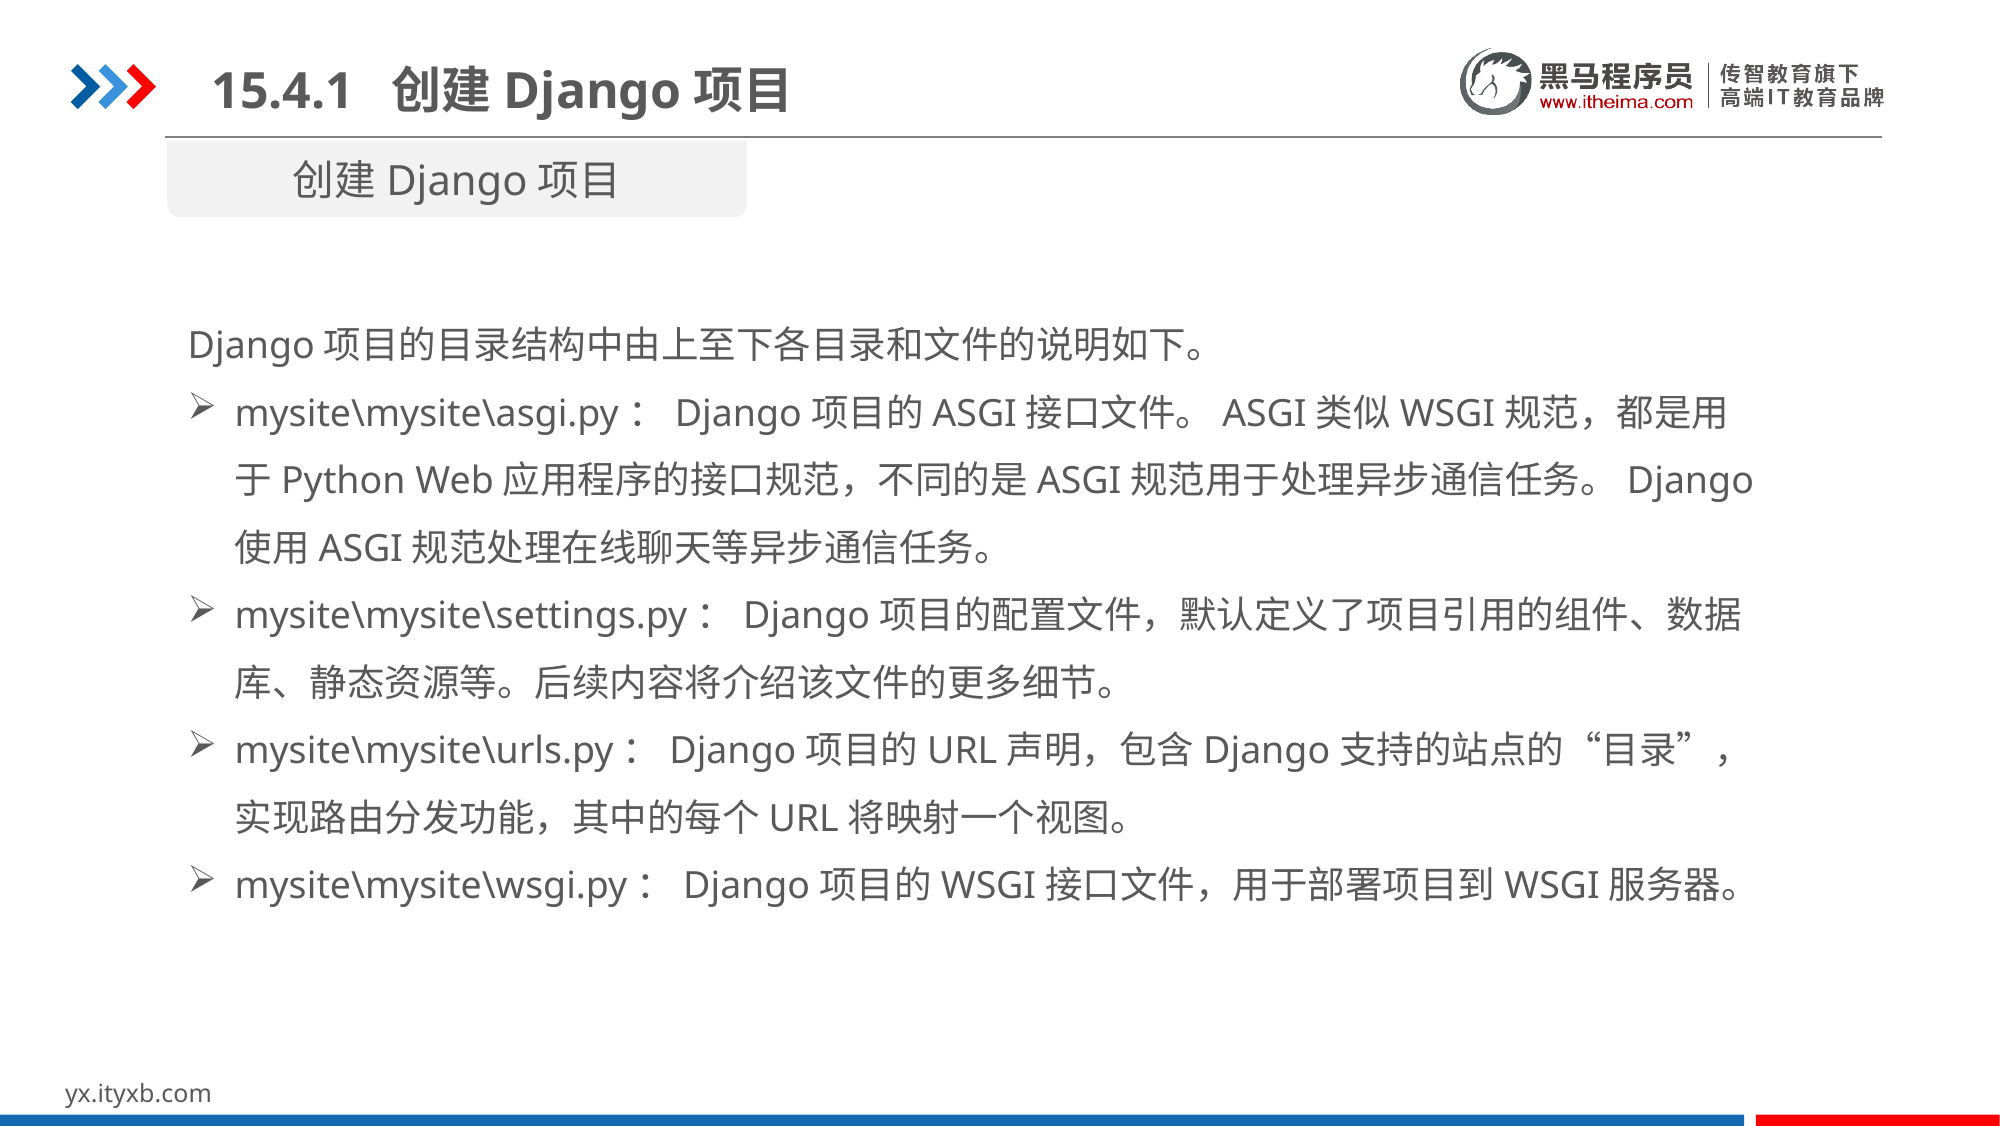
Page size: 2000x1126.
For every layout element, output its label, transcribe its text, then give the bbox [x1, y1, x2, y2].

text_box Django项目的目录结构中由上至下各目录和文件的说明如下。 mysite\mysite\asgi.py：Django项目的ASGI接口文件。ASGI类似WSGI规范，都是用于Python Web应用程序的接口规范，不同的是ASGI规范用于处理异步通信任务。Django使用ASGI规范处理在线聊天等异步通信任务。 mysite\mysite\settings.py：Django项目的配置文件，默认定义了项目引用的组件、数据库、静态资源等。后续内容将介绍该文件的更多细节。 mysite\mysite\urls.py：Django项目的URL声明，包含Django支持的站点的“目录”，实现路由分发功能，其中的每个URL将映射一个视图。 mysite\mysite\wsgi.py：Django项目的WSGI接口文件，用于部署项目到WSGI服务器。 [172, 291, 1779, 983]
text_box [166, 140, 748, 218]
text_box 15.4.1 创建Django项目 [196, 42, 1008, 136]
picture [1460, 48, 1887, 115]
